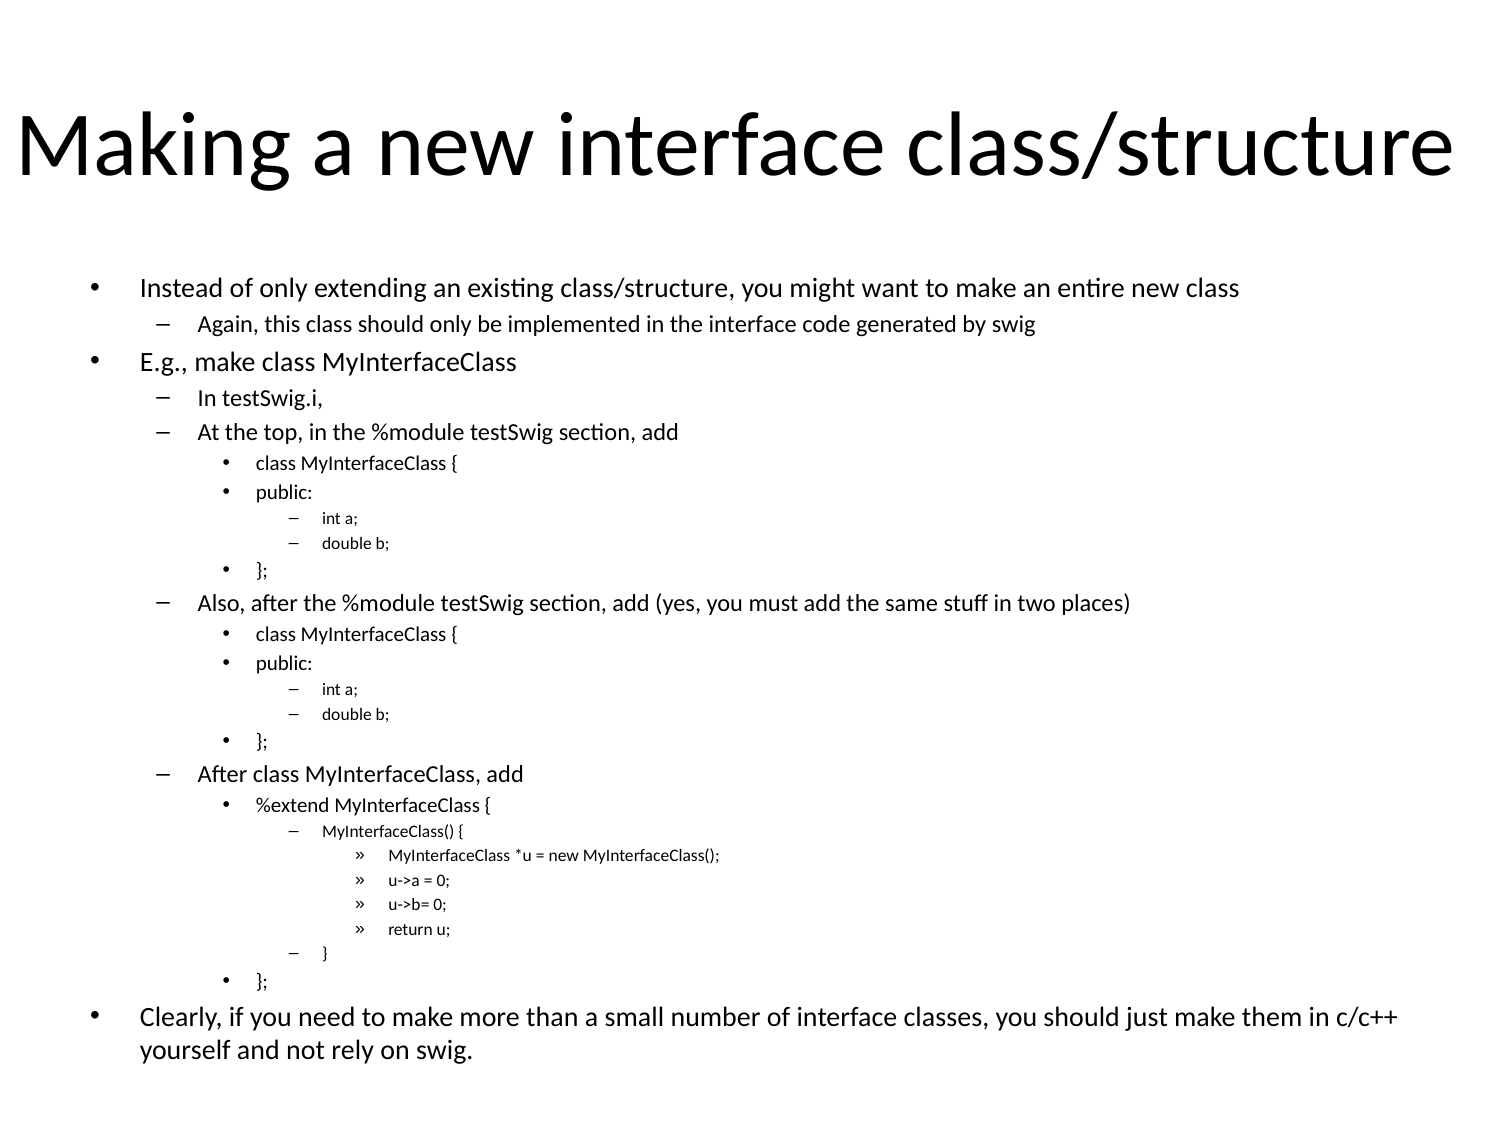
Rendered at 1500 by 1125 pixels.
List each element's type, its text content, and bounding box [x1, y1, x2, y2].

list Instead of only extending an existing class/structure, you might want to make an entire new class Again, this class should only be implemented in the interface code generated by swig E.g., make class MyInterfaceClass In testSwig.i, At the top, in the %module testSwig section, add class MyInterfaceClass { public: int a; double b; }; Also, after the %module testSwig section, add (yes, you must add the same stuff in two places) class MyInterfaceClass { public: int a; double b; }; After class MyInterfaceClass, add %extend MyInterfaceClass { MyInterfaceClass() { MyInterfaceClass *u = new MyInterfaceClass(); u->a = 0; u->b= 0; return u; } }; Clearly, if you need to make more than a small number of interface classes, you should just make them in c/c++ yourself and not rely on swig. [75, 262, 1425, 1088]
title Making a new interface class/structure [0, 45, 1500, 233]
